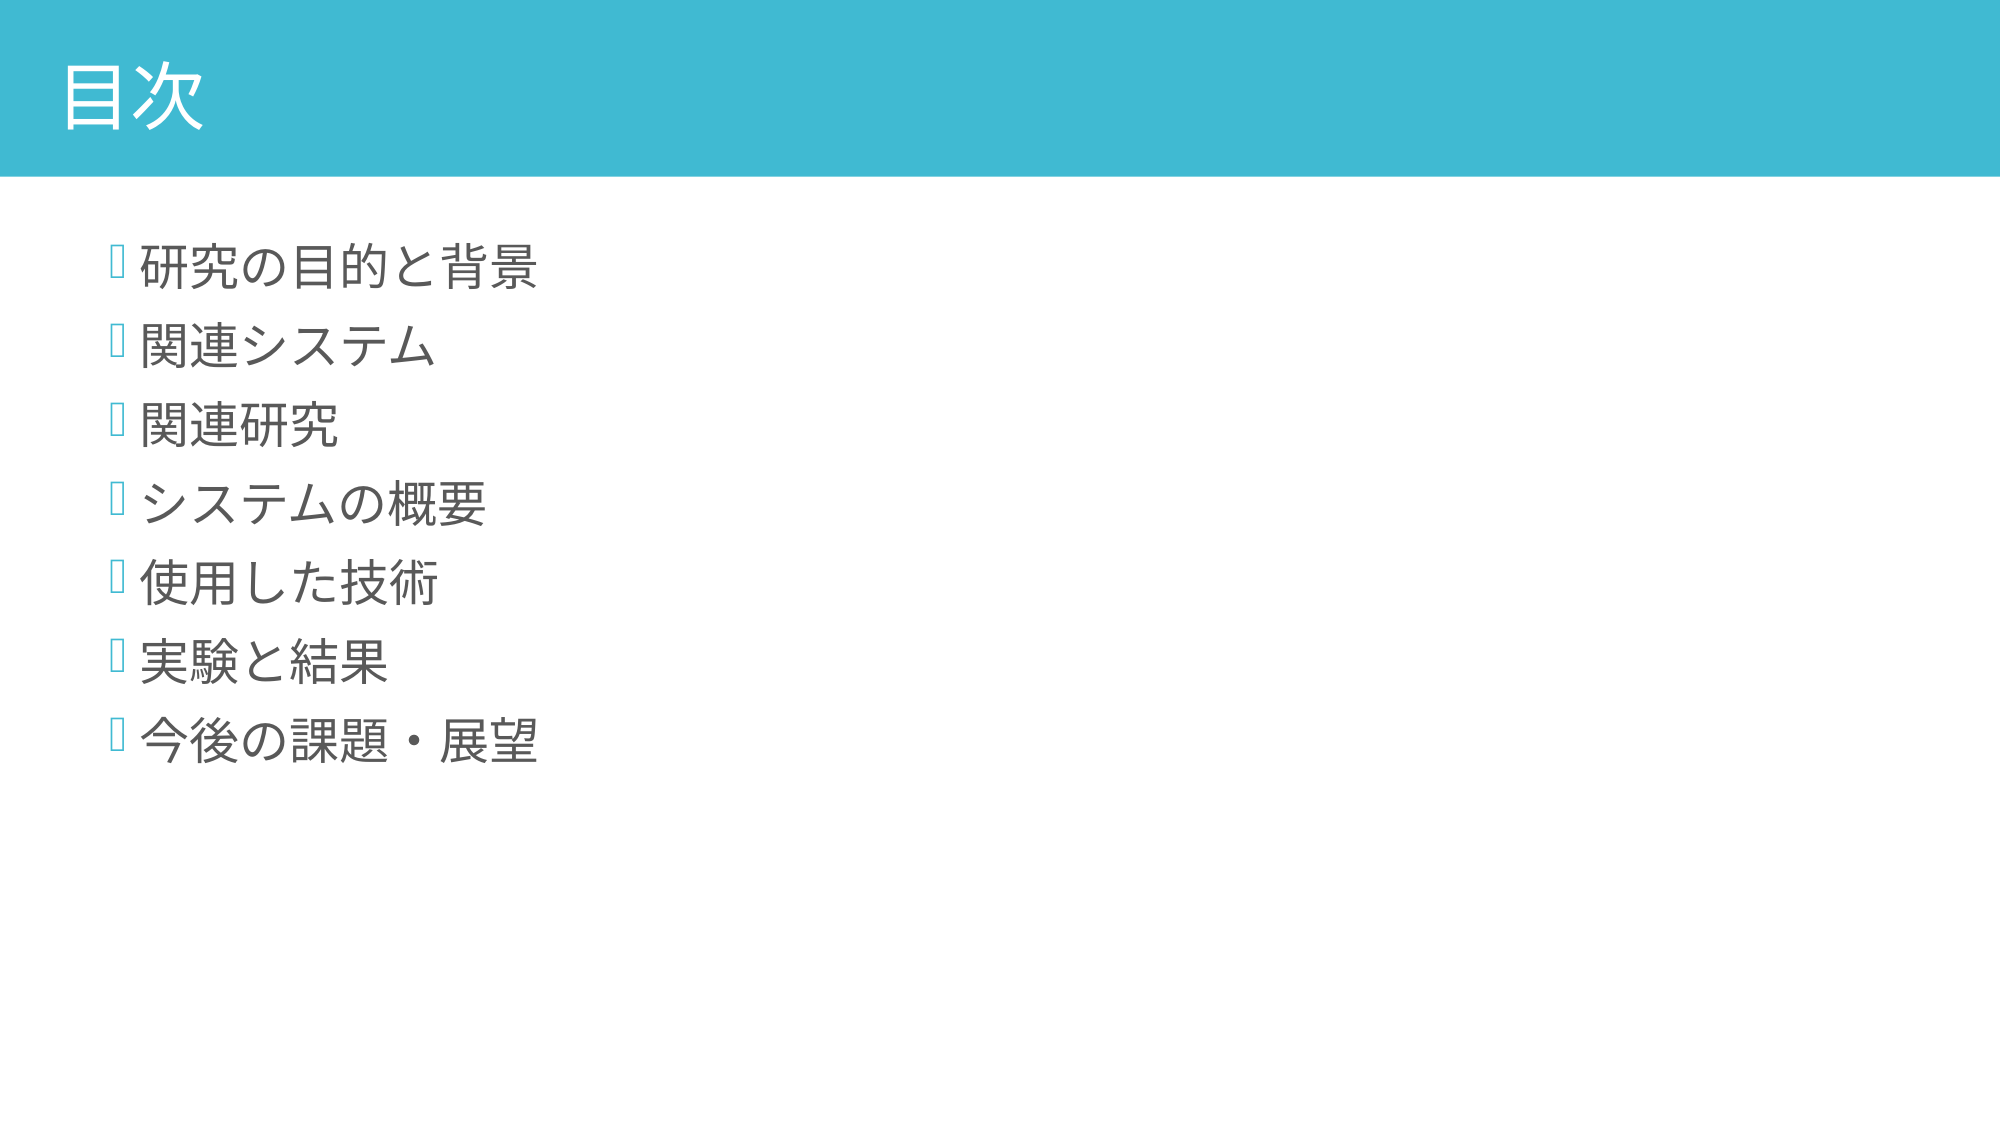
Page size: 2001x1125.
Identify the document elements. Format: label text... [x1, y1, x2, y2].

text_box 研究の目的と背景 関連システム 関連研究 システムの概要 使用した技術 実験と結果 今後の課題・展望 [94, 234, 1906, 1075]
text_box [0, 0, 2000, 177]
text_box 目次 [41, 52, 1000, 180]
